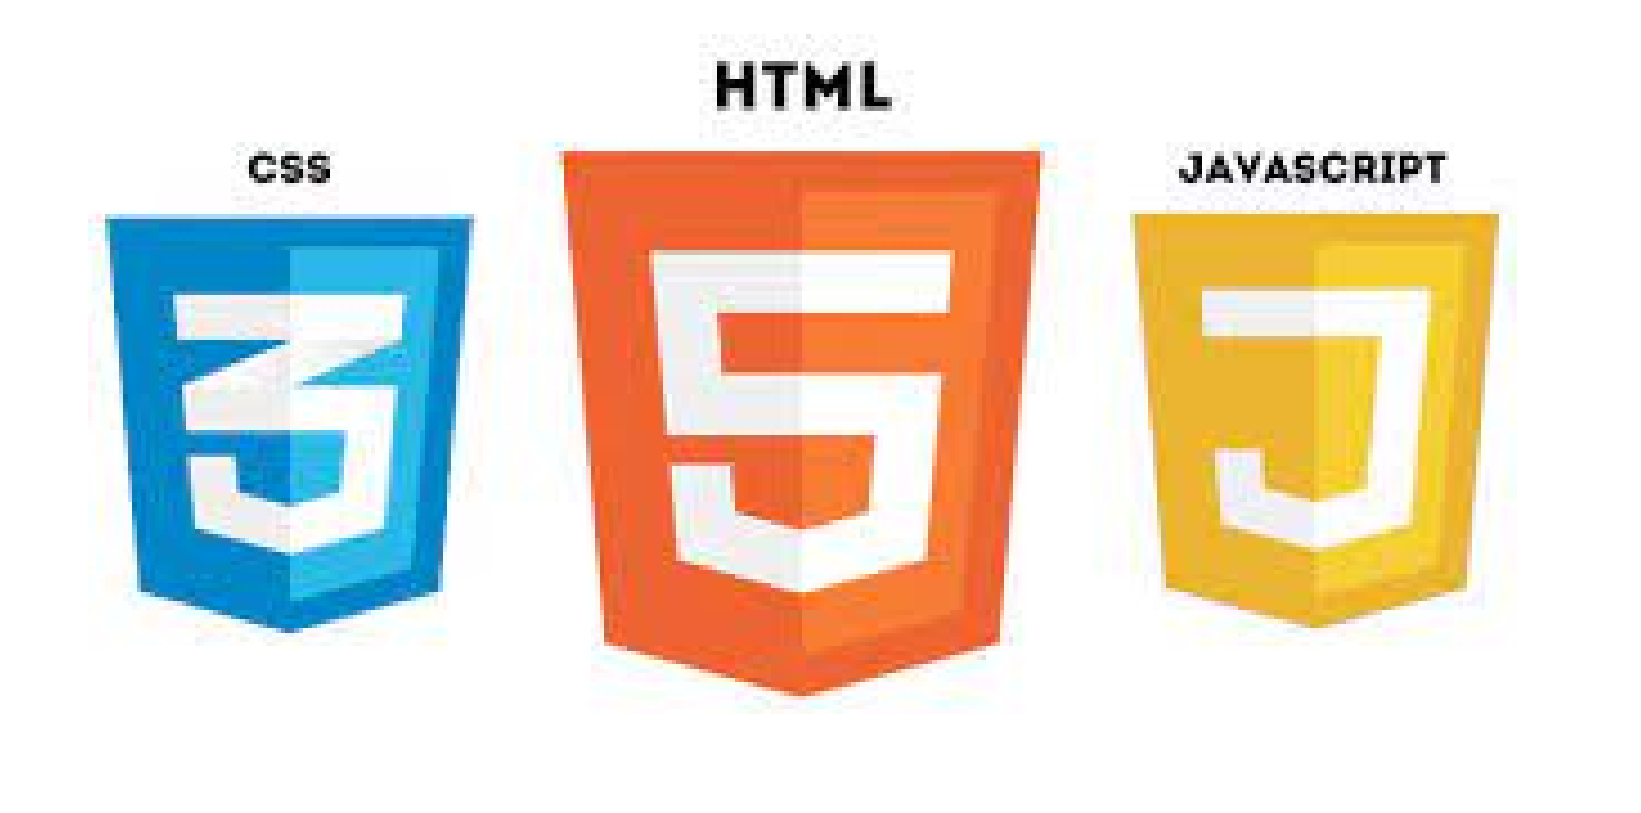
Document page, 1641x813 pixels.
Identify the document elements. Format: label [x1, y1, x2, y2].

picture [88, 0, 1517, 714]
